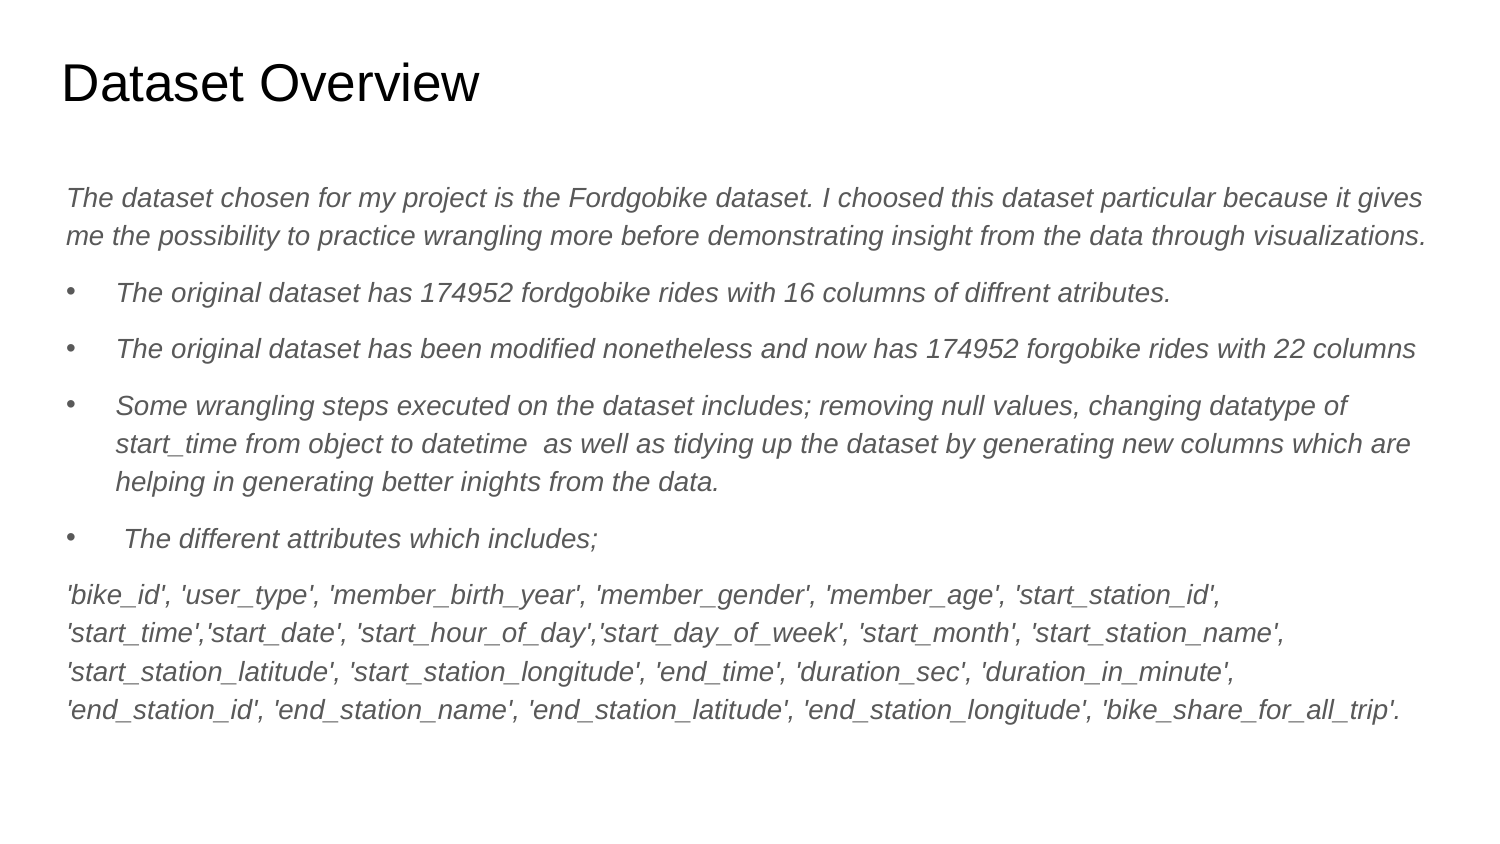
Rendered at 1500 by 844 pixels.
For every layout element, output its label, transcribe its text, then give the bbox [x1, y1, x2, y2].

list The dataset chosen for my project is the Fordgobike dataset. I choosed this dataset particular because it gives me the possibility to practice wrangling more before demonstrating insight from the data through visualizations. The original dataset has 174952 fordgobike rides with 16 columns of diffrent atributes. The original dataset has been modified nonetheless and now has 174952 forgobike rides with 22 columns Some wrangling steps executed on the dataset includes; removing null values, changing datatype of start_time from object to datetime as well as tidying up the dataset by generating new columns which are helping in generating better inights from the data. The different attributes which includes; 'bike_id', 'user_type', 'member_birth_year', 'member_gender', 'member_age', 'start_station_id', 'start_time','start_date', 'start_hour_of_day','start_day_of_week', 'start_month', 'start_station_name', 'start_station_latitude', 'start_station_longitude', 'end_time', 'duration_sec', 'duration_in_minute', 'end_station_id', 'end_station_name', 'end_station_latitude', 'end_station_longitude', 'bike_share_for_all_trip'. [51, 159, 1449, 750]
title Dataset Overview [46, 33, 1445, 128]
